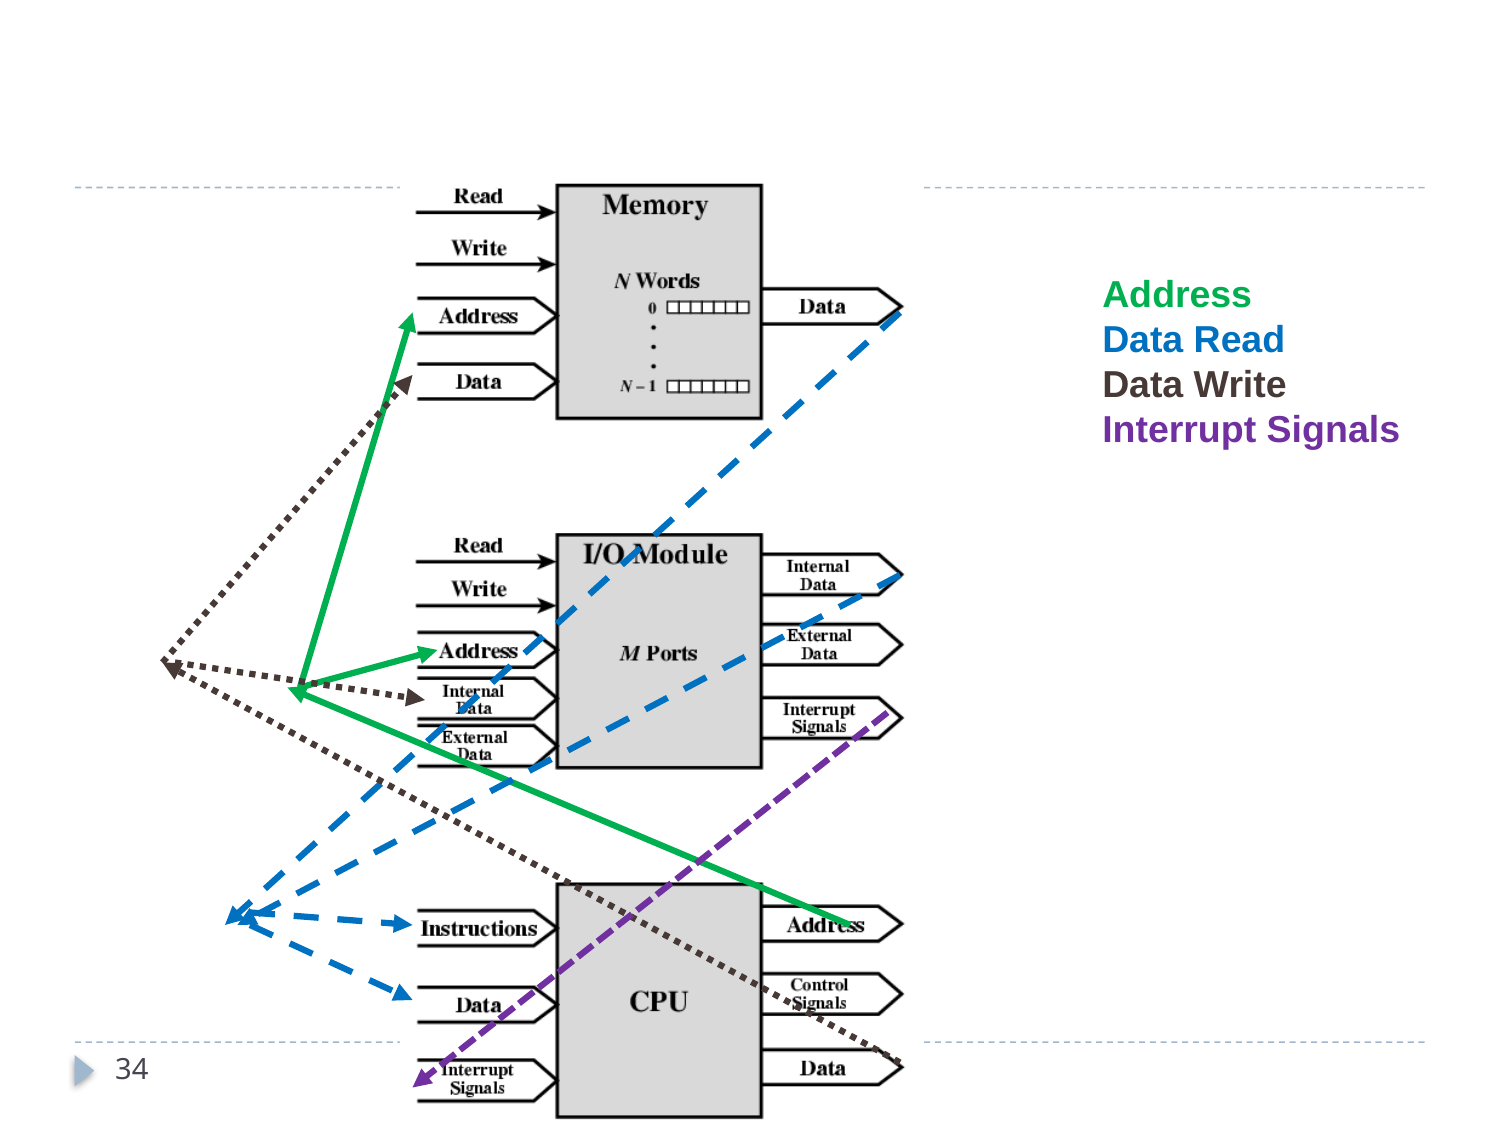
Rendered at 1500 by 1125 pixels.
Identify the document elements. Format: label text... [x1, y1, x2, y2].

text_box [266, 905, 274, 910]
text_box 24 [100, 1042, 394, 1103]
text_box [225, 911, 240, 925]
text_box [297, 853, 304, 859]
text_box [208, 666, 268, 678]
text_box [317, 661, 394, 683]
text_box [162, 662, 394, 789]
text_box [278, 937, 286, 942]
text_box [353, 803, 360, 809]
text_box [290, 679, 350, 690]
text_box [287, 686, 394, 734]
text_box [285, 895, 293, 900]
text_box Address Data Read Data Write Interrupt Signals [1087, 262, 1425, 458]
picture [399, 174, 924, 1125]
text_box [372, 691, 394, 697]
text_box [361, 795, 368, 802]
text_box [161, 395, 394, 663]
text_box [321, 831, 328, 838]
text_box [300, 684, 314, 689]
text_box [385, 774, 392, 780]
text_box [329, 824, 336, 830]
text_box [301, 409, 385, 680]
text_box [383, 371, 394, 406]
text_box [237, 913, 255, 925]
text_box [317, 955, 325, 960]
